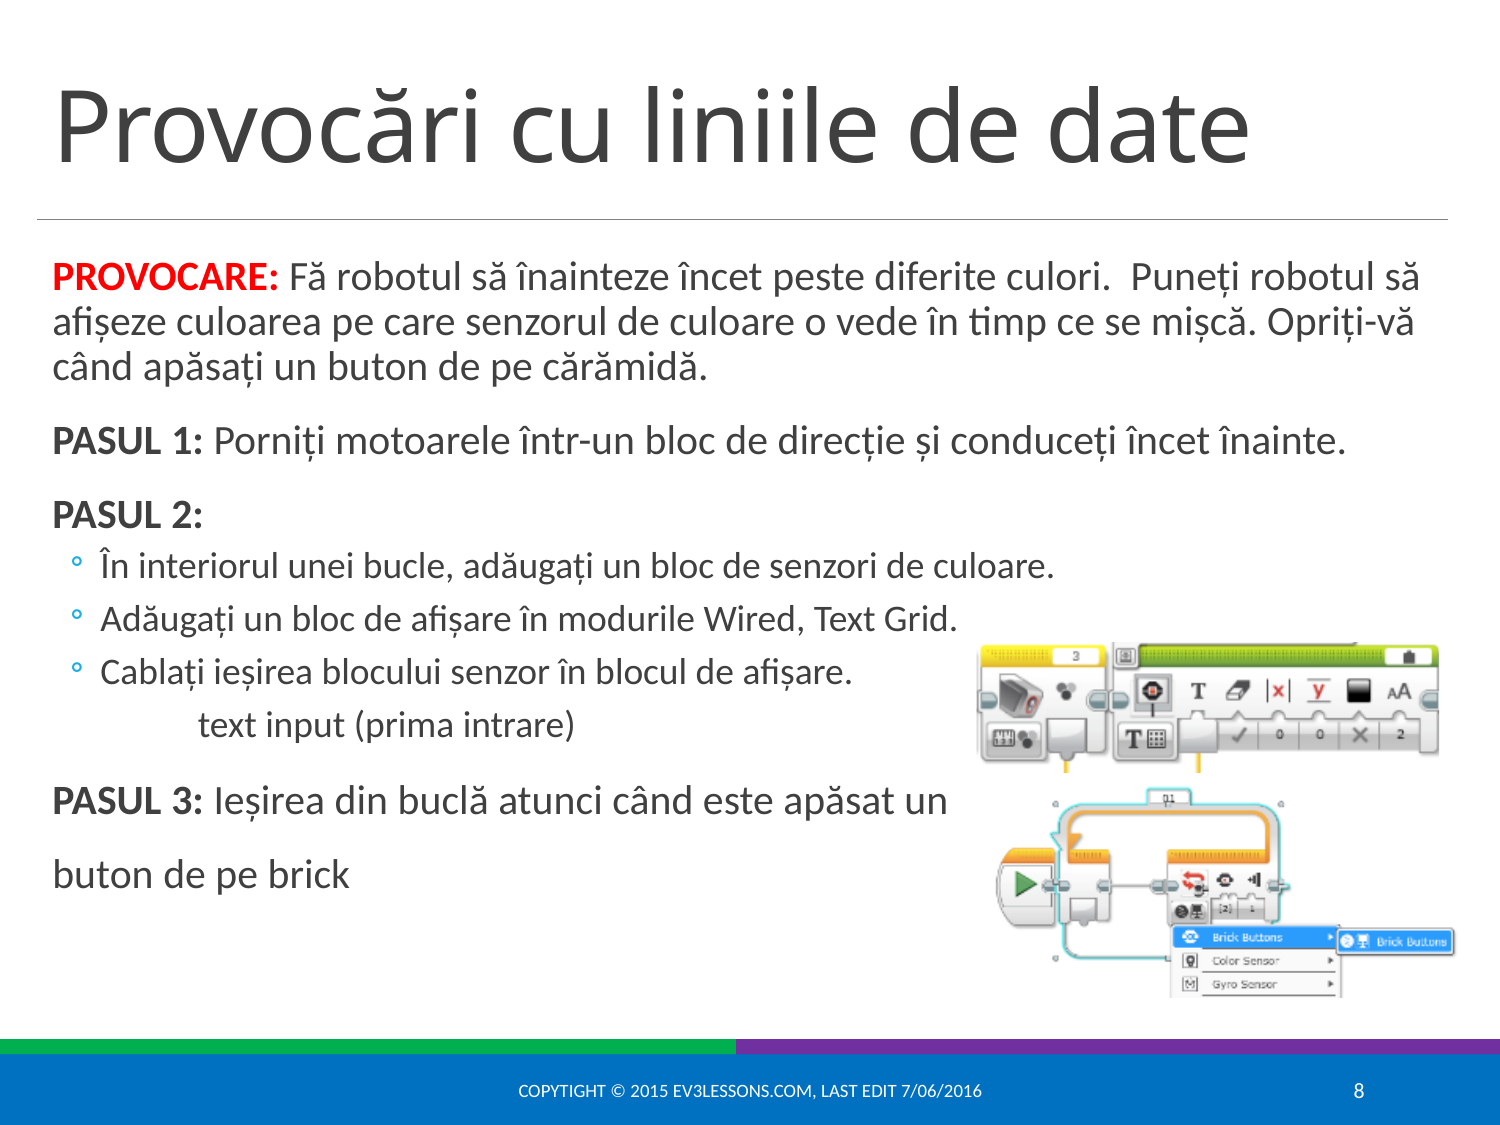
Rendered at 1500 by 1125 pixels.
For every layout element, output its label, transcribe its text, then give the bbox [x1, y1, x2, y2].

footer Copytight © 2015 EV3Lessons.com, Last edit 7/06/2016 [453, 1059, 1047, 1120]
list PROVOCARE: Fă robotul să înainteze încet peste diferite culori. Puneți robotul să afișeze culoarea pe care senzorul de culoare o vede în timp ce se mișcă. Opriți-vă când apăsați un buton de pe cărămidă. PASUL 1: Porniți motoarele într-un bloc de direcție și conduceți încet înainte. PASUL 2: În interiorul unei bucle, adăugați un bloc de senzori de culoare. Adăugați un bloc de afișare în modurile Wired, Text Grid. Cablați ieșirea blocului senzor în blocul de afișare. text input (prima intrare) PASUL 3: Ieșirea din buclă atunci când este apăsat un buton de pe brick [37, 246, 1448, 1011]
picture [975, 641, 1464, 999]
title Provocări cu liniile de date [37, 47, 1448, 191]
slide_number 8 [1218, 1059, 1380, 1120]
